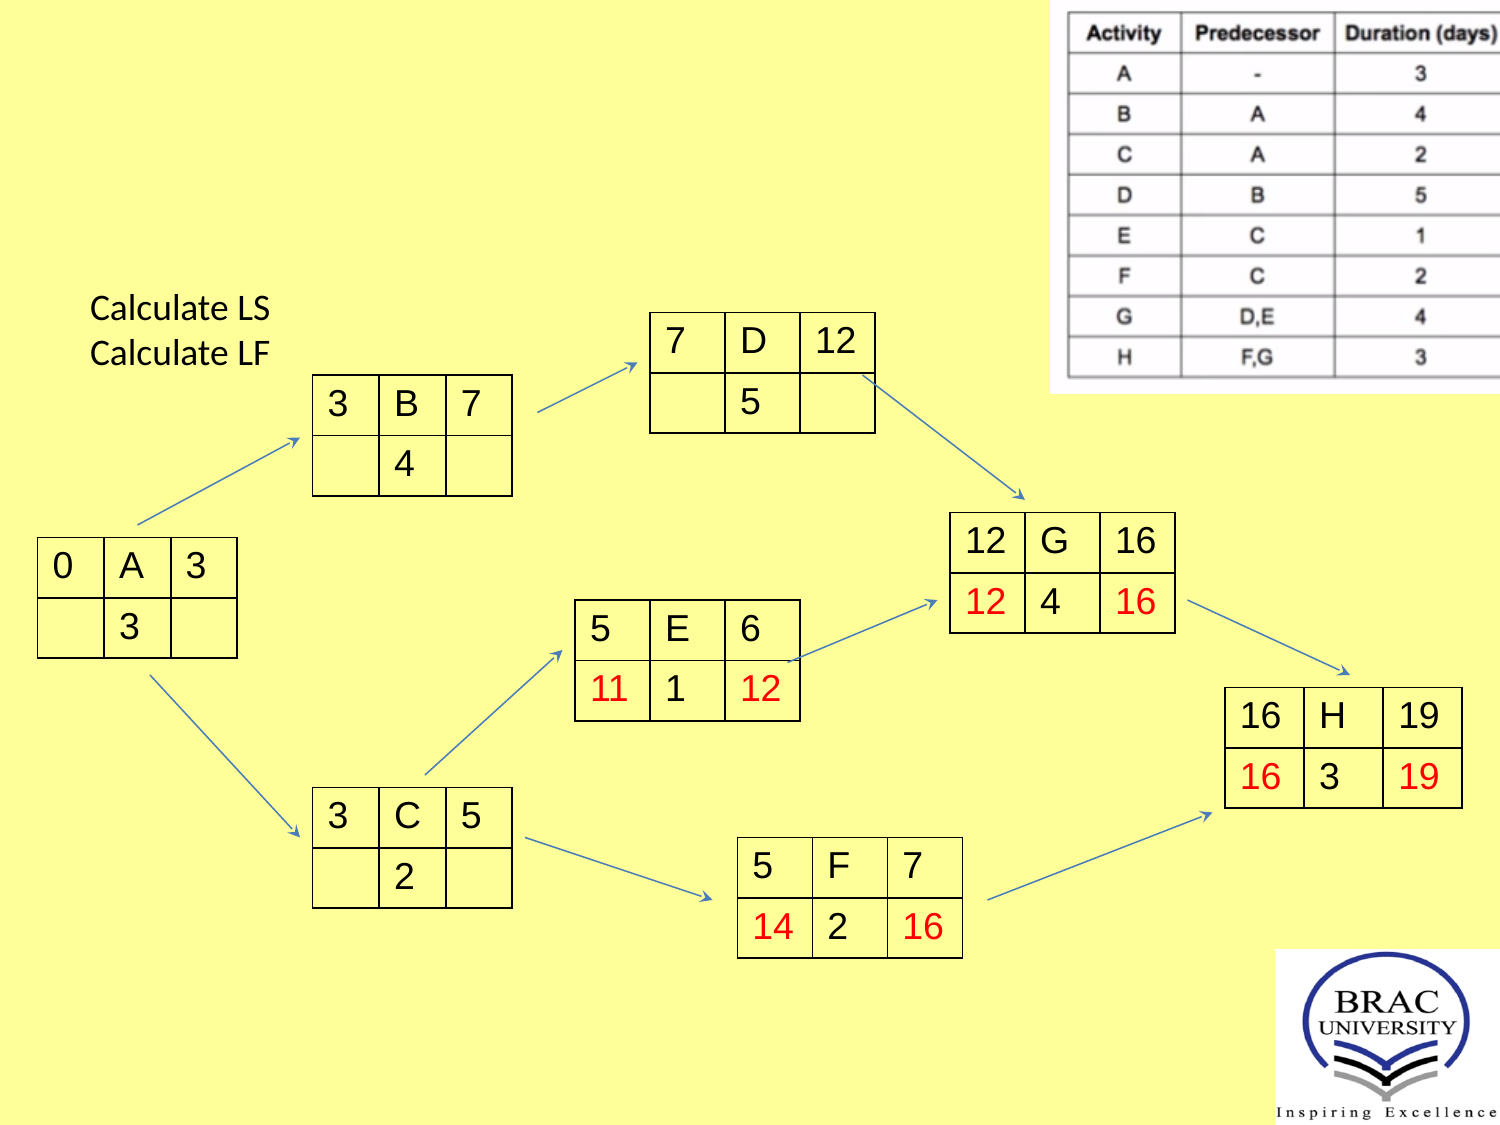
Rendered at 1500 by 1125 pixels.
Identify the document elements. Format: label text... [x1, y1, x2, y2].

table_cell 1 [651, 661, 724, 720]
table_header B [380, 376, 445, 435]
table_cell 4 [380, 436, 445, 495]
table_header 7 [447, 376, 511, 435]
table_cell 16 [888, 899, 962, 957]
table_header 12 [951, 513, 1024, 572]
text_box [987, 812, 1213, 901]
table_cell 19 [1384, 749, 1461, 807]
text_box Calculate LS Calculate LF [74, 274, 291, 380]
table_cell 4 [1026, 574, 1099, 632]
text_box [149, 674, 301, 838]
table_header D [726, 313, 799, 372]
table_cell 16 [1101, 574, 1174, 632]
table_header 3 [313, 376, 378, 435]
table_cell 11 [576, 661, 649, 720]
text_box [787, 599, 938, 663]
table_header 7 [651, 313, 724, 372]
table_header E [651, 601, 724, 660]
table_header 5 [576, 601, 649, 660]
table_header 3 [172, 538, 236, 597]
table_header H [1305, 688, 1382, 747]
table_header 19 [1384, 688, 1461, 747]
table_header F [813, 838, 887, 897]
table_cell [313, 436, 378, 495]
table_header 16 [1226, 688, 1303, 747]
table_header 5 [738, 838, 812, 897]
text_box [524, 837, 713, 901]
table_cell [313, 849, 378, 907]
table_cell [172, 599, 236, 657]
table_cell 16 [1226, 749, 1303, 807]
table_header 12 [801, 313, 874, 372]
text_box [1187, 599, 1351, 676]
table_cell 2 [380, 849, 445, 907]
table_cell [801, 374, 862, 432]
table_header 7 [888, 838, 962, 897]
table_cell [651, 374, 724, 432]
table_header 3 [313, 788, 378, 847]
table_cell [447, 436, 511, 495]
table_header 0 [38, 538, 103, 597]
table_cell 3 [105, 599, 170, 657]
picture [1274, 949, 1500, 1125]
table_header G [1026, 513, 1099, 572]
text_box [862, 374, 1026, 501]
table_header 16 [1101, 513, 1174, 572]
table_cell [38, 599, 103, 657]
table_cell 2 [813, 899, 887, 957]
table_header 6 [726, 601, 784, 660]
table_header C [380, 788, 445, 847]
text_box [424, 649, 563, 776]
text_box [537, 362, 638, 413]
table_cell 12 [726, 661, 799, 720]
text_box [137, 437, 301, 526]
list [1049, 0, 1500, 394]
table_cell 5 [726, 374, 799, 432]
table_cell [447, 849, 511, 907]
table_cell 3 [1305, 749, 1382, 807]
table_cell 12 [951, 574, 1024, 632]
table_header 5 [447, 788, 511, 847]
table_cell 14 [738, 899, 812, 957]
table_header A [105, 538, 170, 597]
